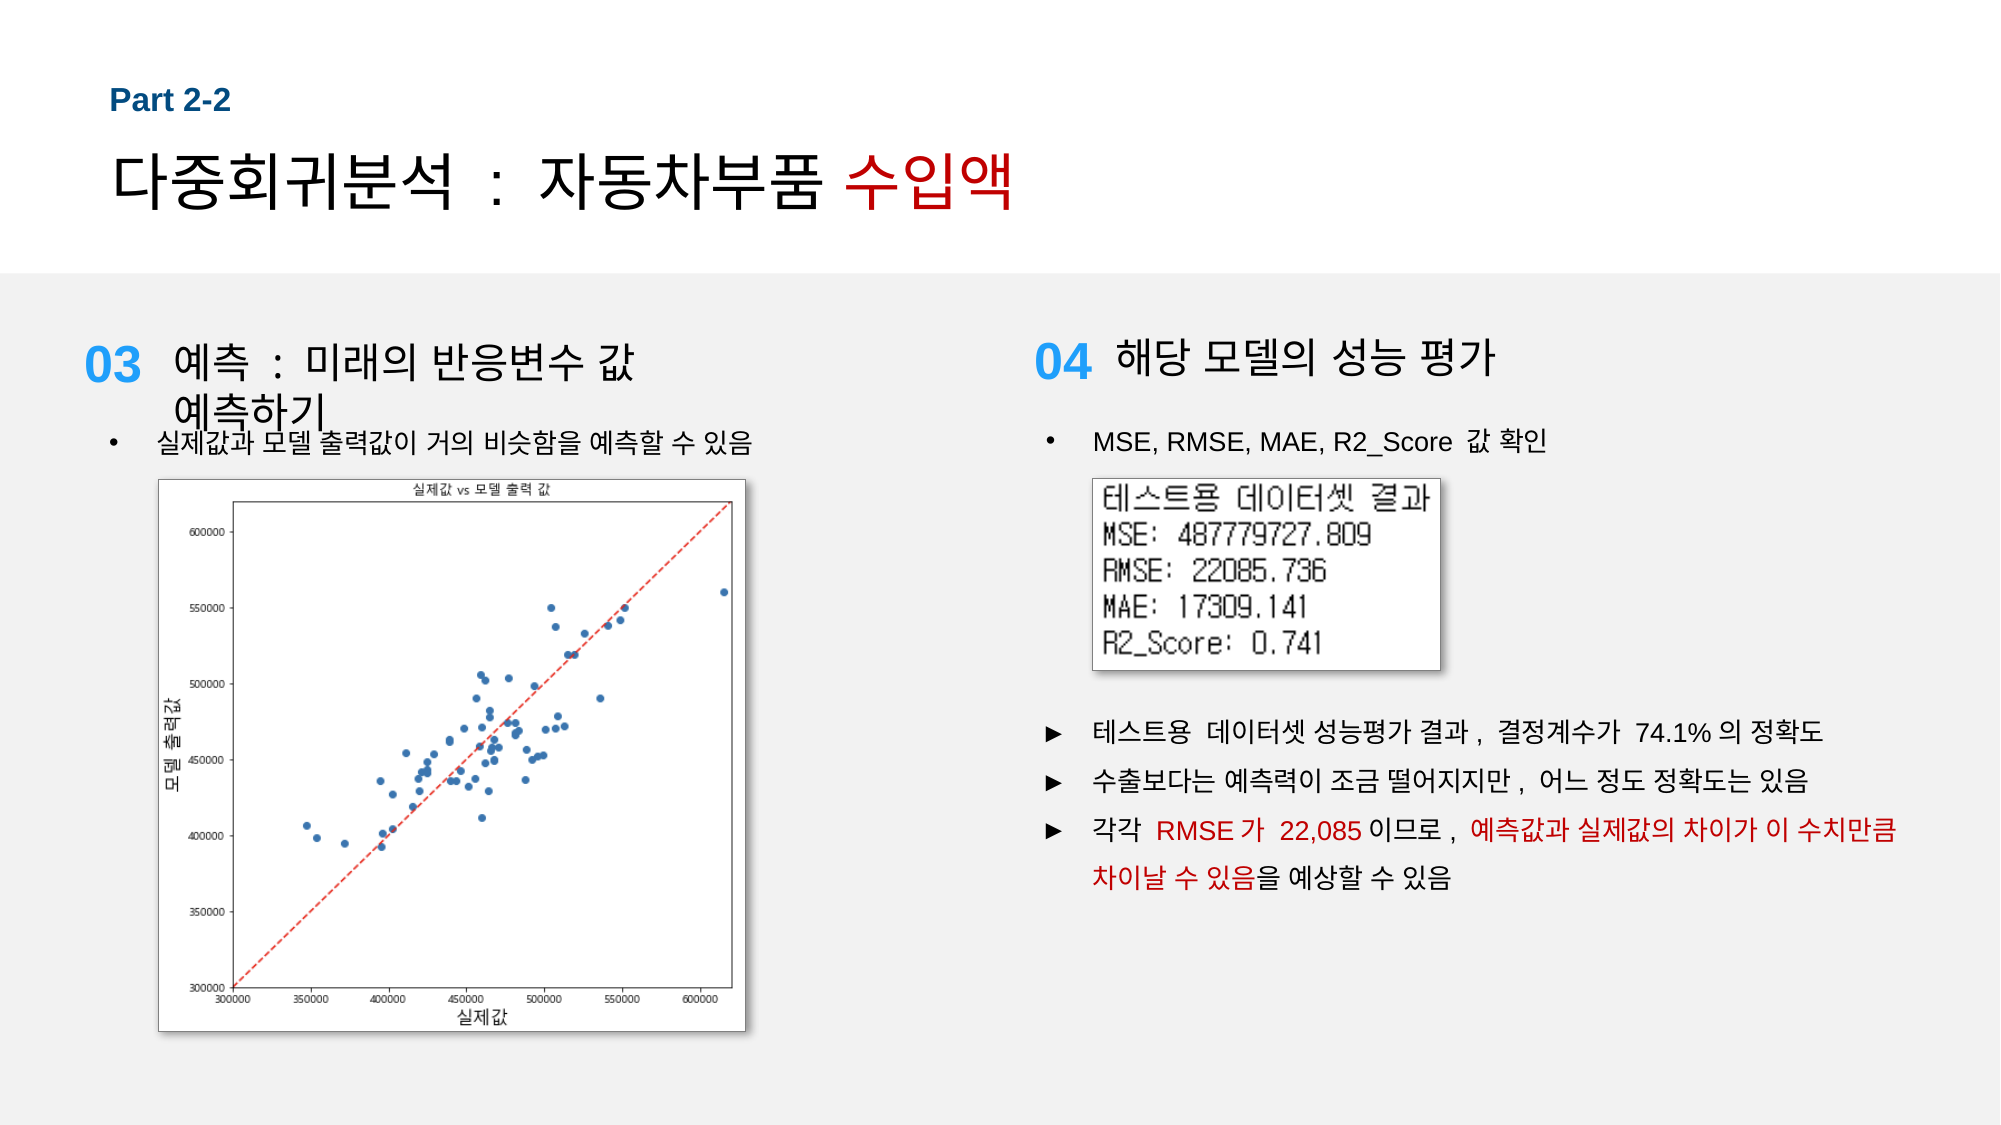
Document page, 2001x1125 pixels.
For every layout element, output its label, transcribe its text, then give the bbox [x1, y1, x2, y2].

text_box 03 [70, 322, 177, 400]
text_box 테스트용 데이터셋 성능평가 결과, 결정계수가 74.1%의 정확도 수출보다는 예측력이 조금 떨어지지만, 어느 정도 정확도는 있음 각각 RMSE가 22,085이므로, 예측값과 실제값의 차이가 이 수치만큼 차이날 수 있음을 예상할 수 있음 [1031, 692, 1935, 902]
text_box Part 2-2 [94, 70, 252, 126]
text_box 해당 모델의 성능 평가 [1100, 324, 1780, 390]
picture [157, 479, 746, 1032]
picture [1092, 478, 1441, 671]
text_box 예측 : 미래의 반응변수 값 예측하기 [159, 329, 812, 445]
text_box [0, 272, 2000, 1125]
text_box 실제값과 모델 출력값이 거의 비슷함을 예측할 수 있음 [94, 402, 928, 467]
text_box MSE, RMSE, MAE, R2_Score 값 확인 [1031, 400, 1904, 464]
text_box 04 [1019, 319, 1127, 398]
text_box 다중회귀분석 : 자동차부품 수입액 [96, 135, 1039, 226]
